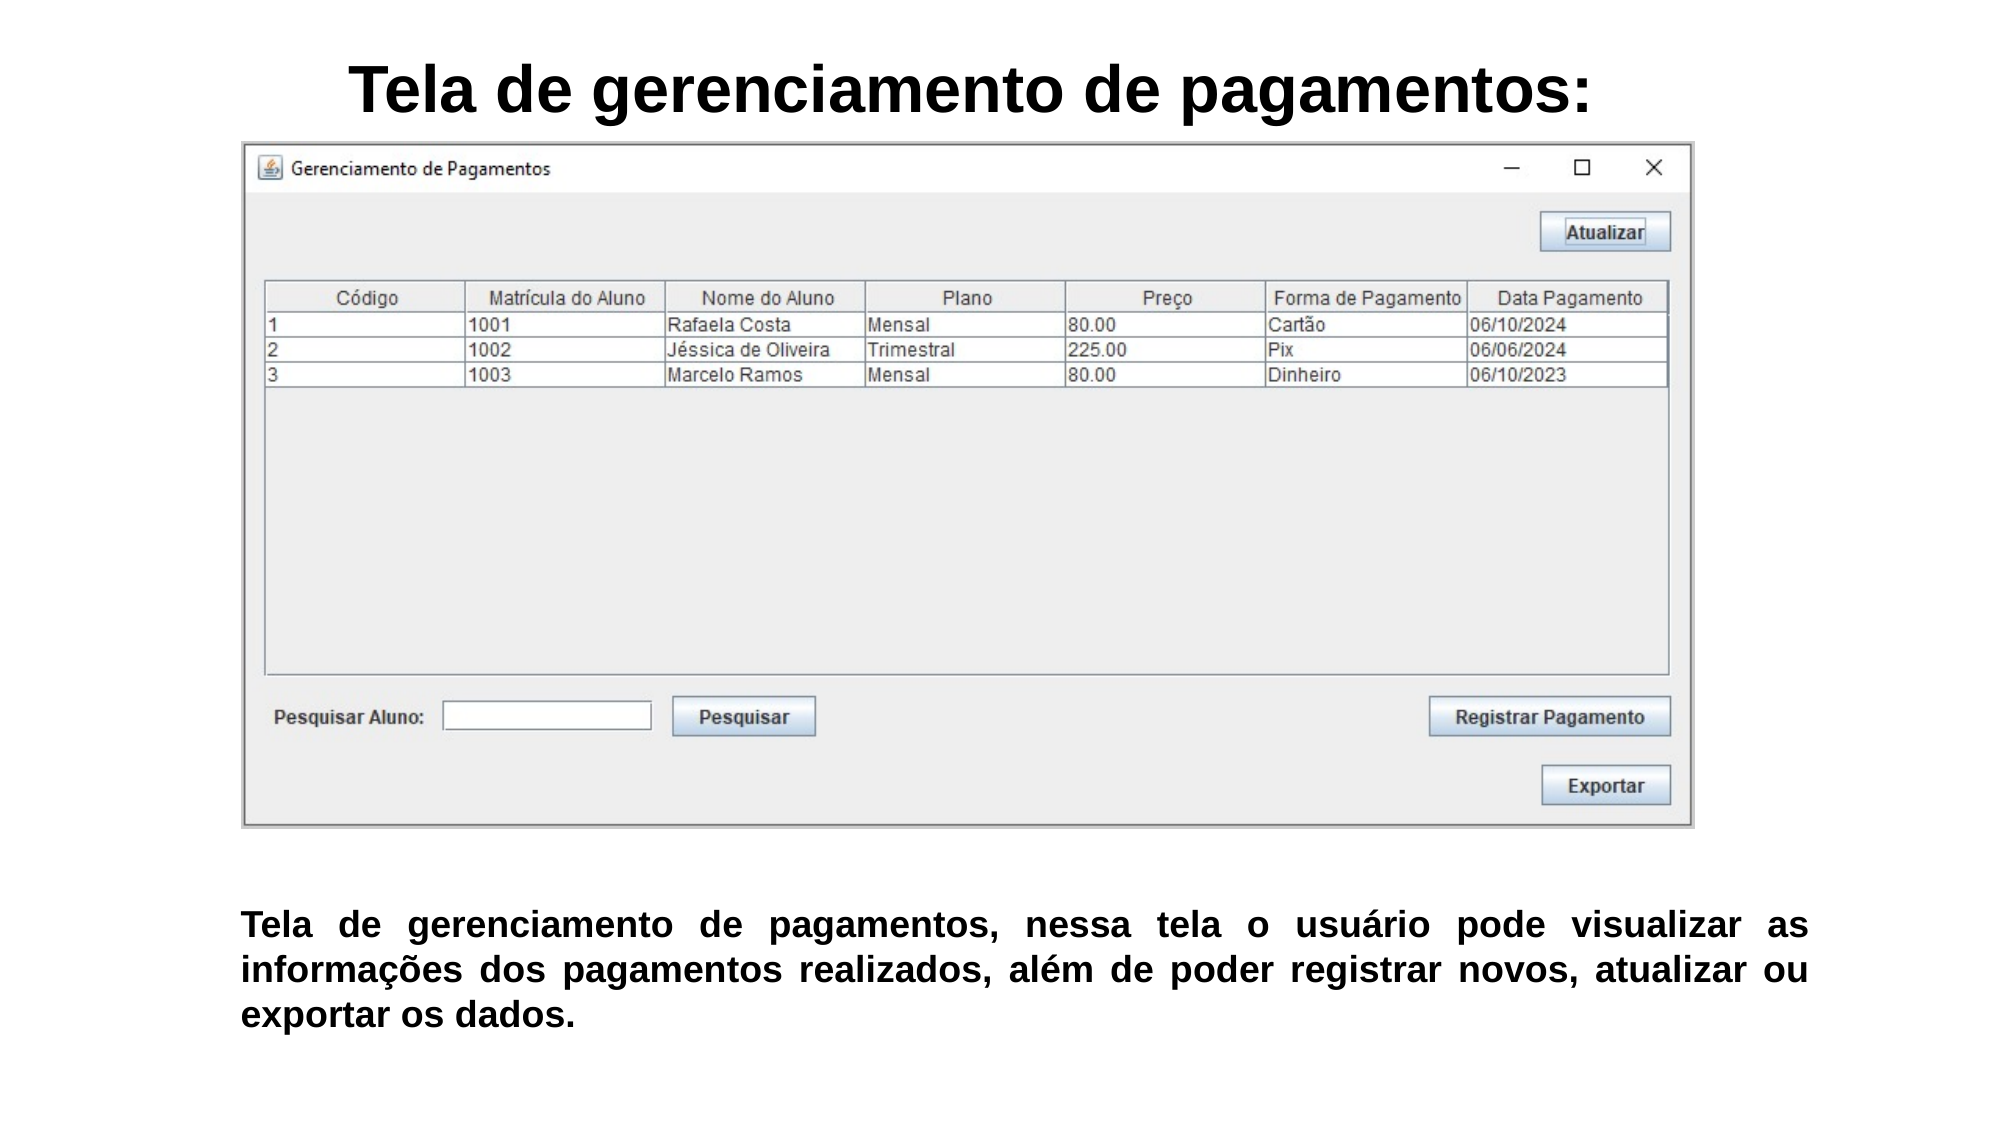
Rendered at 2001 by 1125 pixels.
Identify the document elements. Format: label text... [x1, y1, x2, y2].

text_box Tela de gerenciamento de pagamentos, nessa tela o usuário pode visualizar as informações dos pagamentos realizados, além de poder registrar novos, atualizar ou exportar os dados. [225, 892, 1826, 1042]
picture [241, 141, 1695, 829]
text_box Tela de gerenciamento de pagamentos: [333, 20, 1826, 162]
